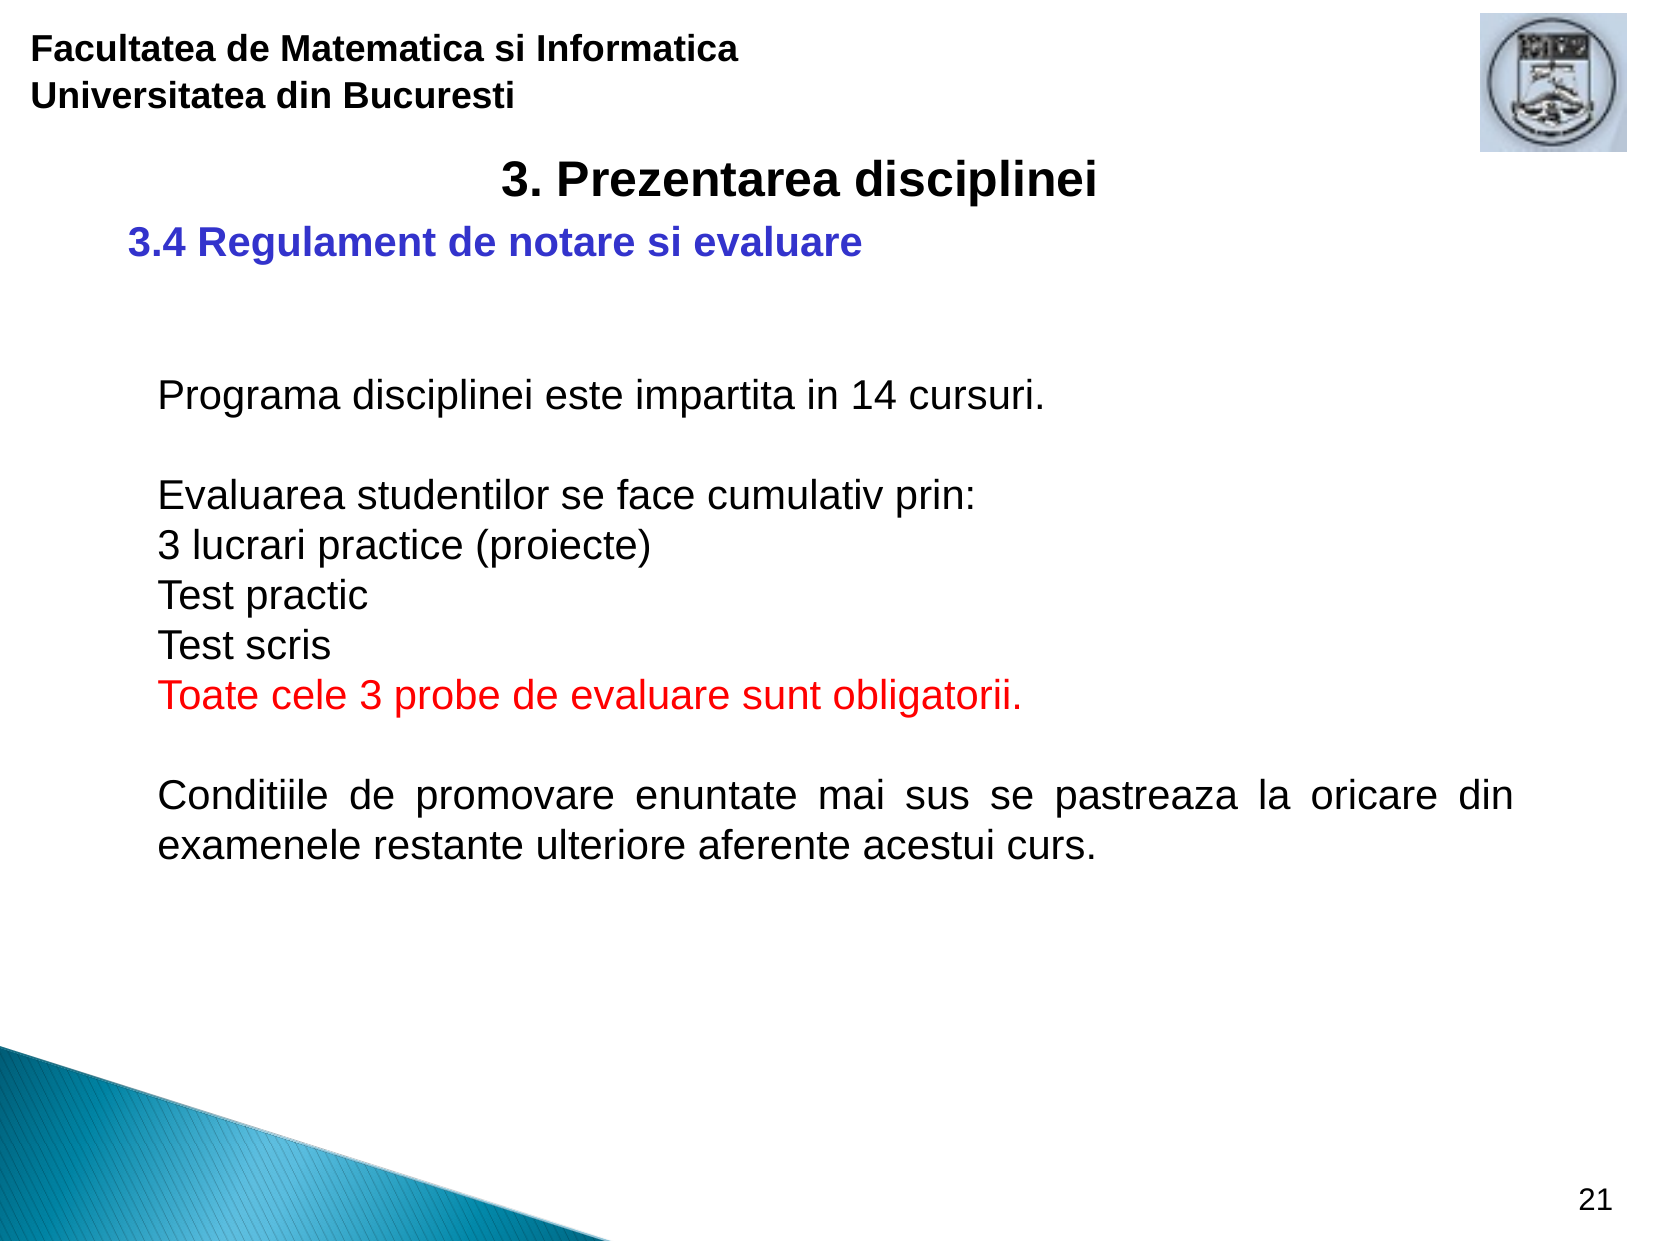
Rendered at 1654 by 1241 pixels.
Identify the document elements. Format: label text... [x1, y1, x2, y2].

text_box 3. Prezentarea disciplinei [126, 144, 1474, 209]
picture [0, 1045, 616, 1241]
picture [1480, 13, 1627, 152]
text_box Programa disciplinei este impartita in 14 cursuri. Evaluarea studentilor se face cumulativ prin: 3 lucrari practice (proiecte) Test practic Test scris Toate cele 3 probe de evaluare sunt obligatorii. Conditiile de promovare enuntate mai sus se pastreaza la oricare din examenele restante ulteriore aferente acestui curs. [142, 359, 1530, 960]
text_box ‹#› [1539, 1158, 1630, 1225]
text_box 3.4 Regulament de notare si evaluare [39, 207, 952, 283]
text_box Facultatea de Matematica si Informatica Universitatea din Bucuresti [13, 13, 841, 123]
